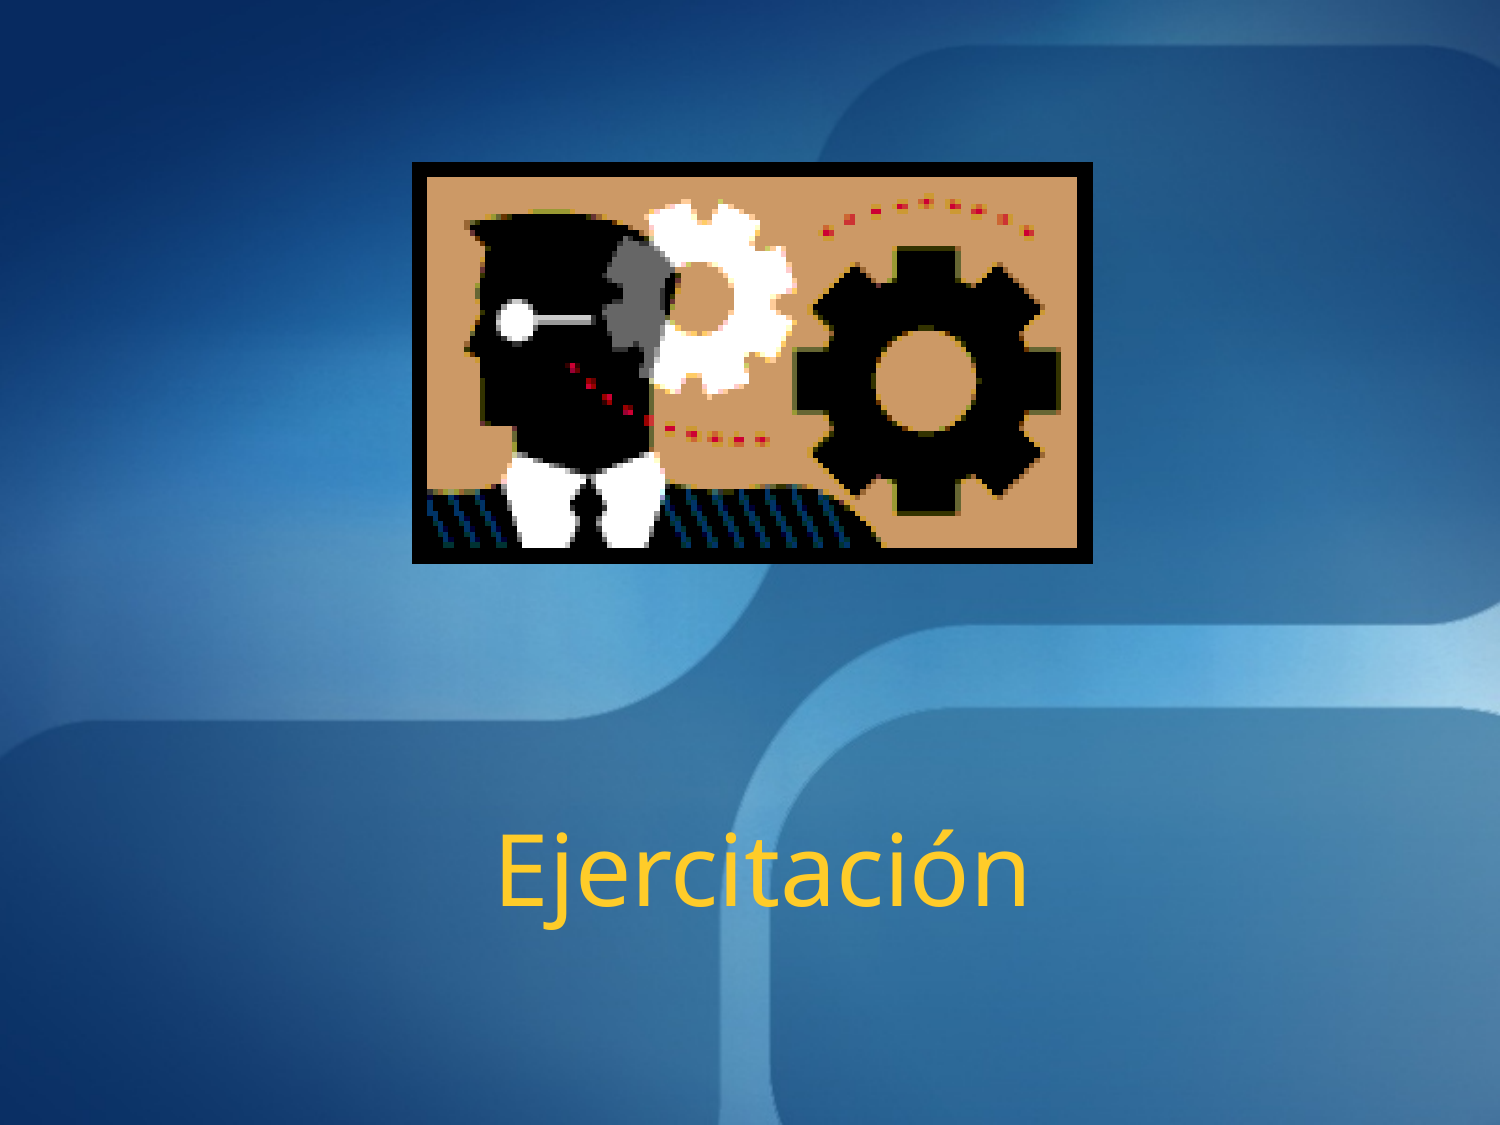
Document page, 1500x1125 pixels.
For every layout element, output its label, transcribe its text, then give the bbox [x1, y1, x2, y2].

title Ejercitación [74, 812, 1453, 936]
picture [0, 0, 1500, 1125]
